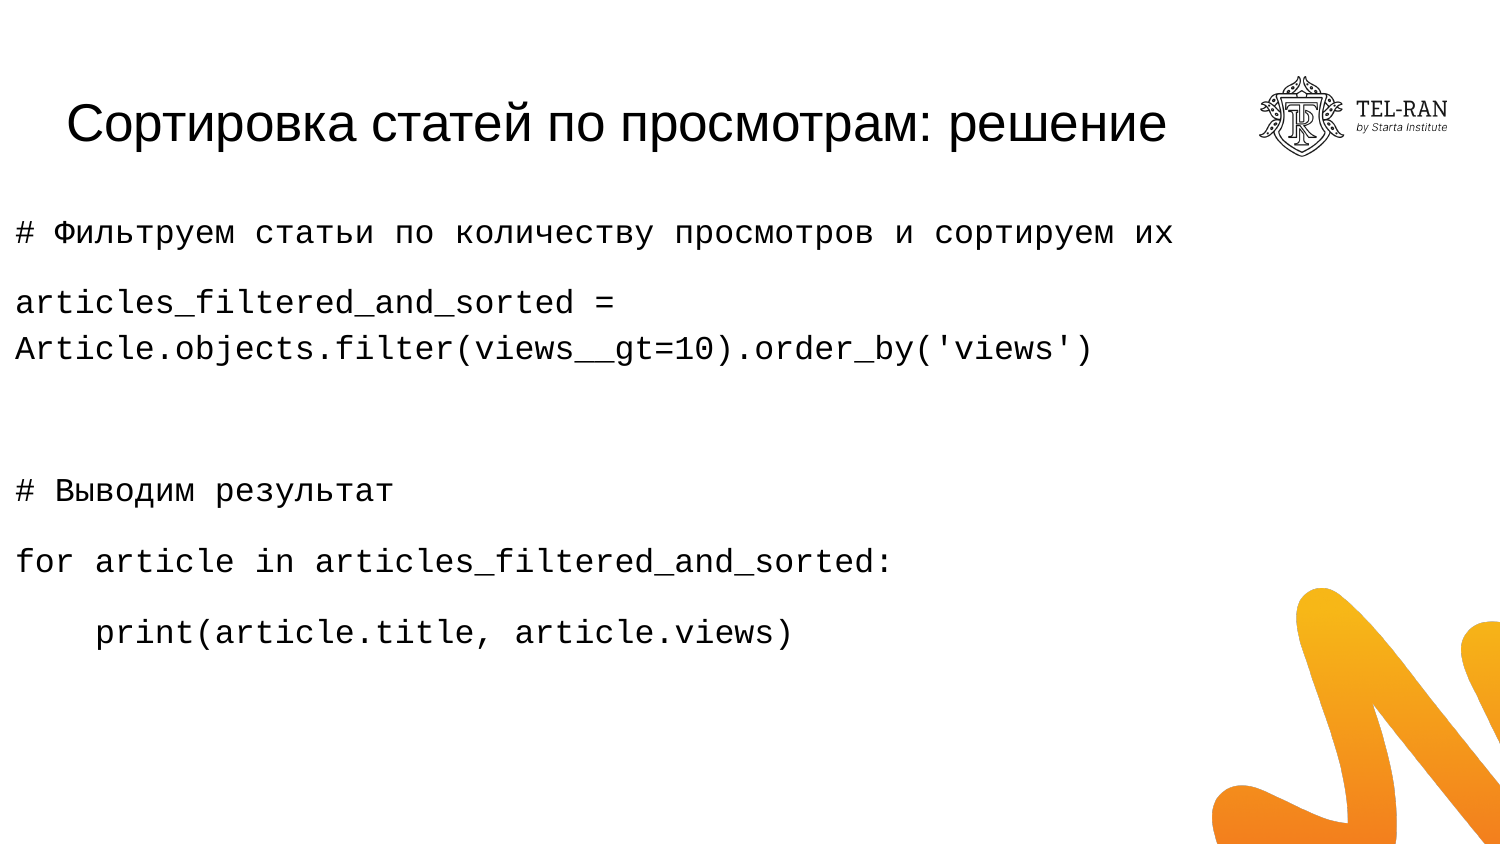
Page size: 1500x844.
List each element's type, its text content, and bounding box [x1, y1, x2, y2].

list # Фильтруем статьи по количеству просмотров и сортируем их articles_filtered_and_sorted = Article.objects.filter(views__gt=10).order_by('views') # Выводим результат for article in articles_filtered_and_sorted: print(article.title, article.views) [0, 189, 1500, 844]
title Сортировка статей по просмотрам: решение [51, 72, 1449, 167]
picture [1259, 76, 1447, 157]
picture [1152, 588, 1500, 844]
